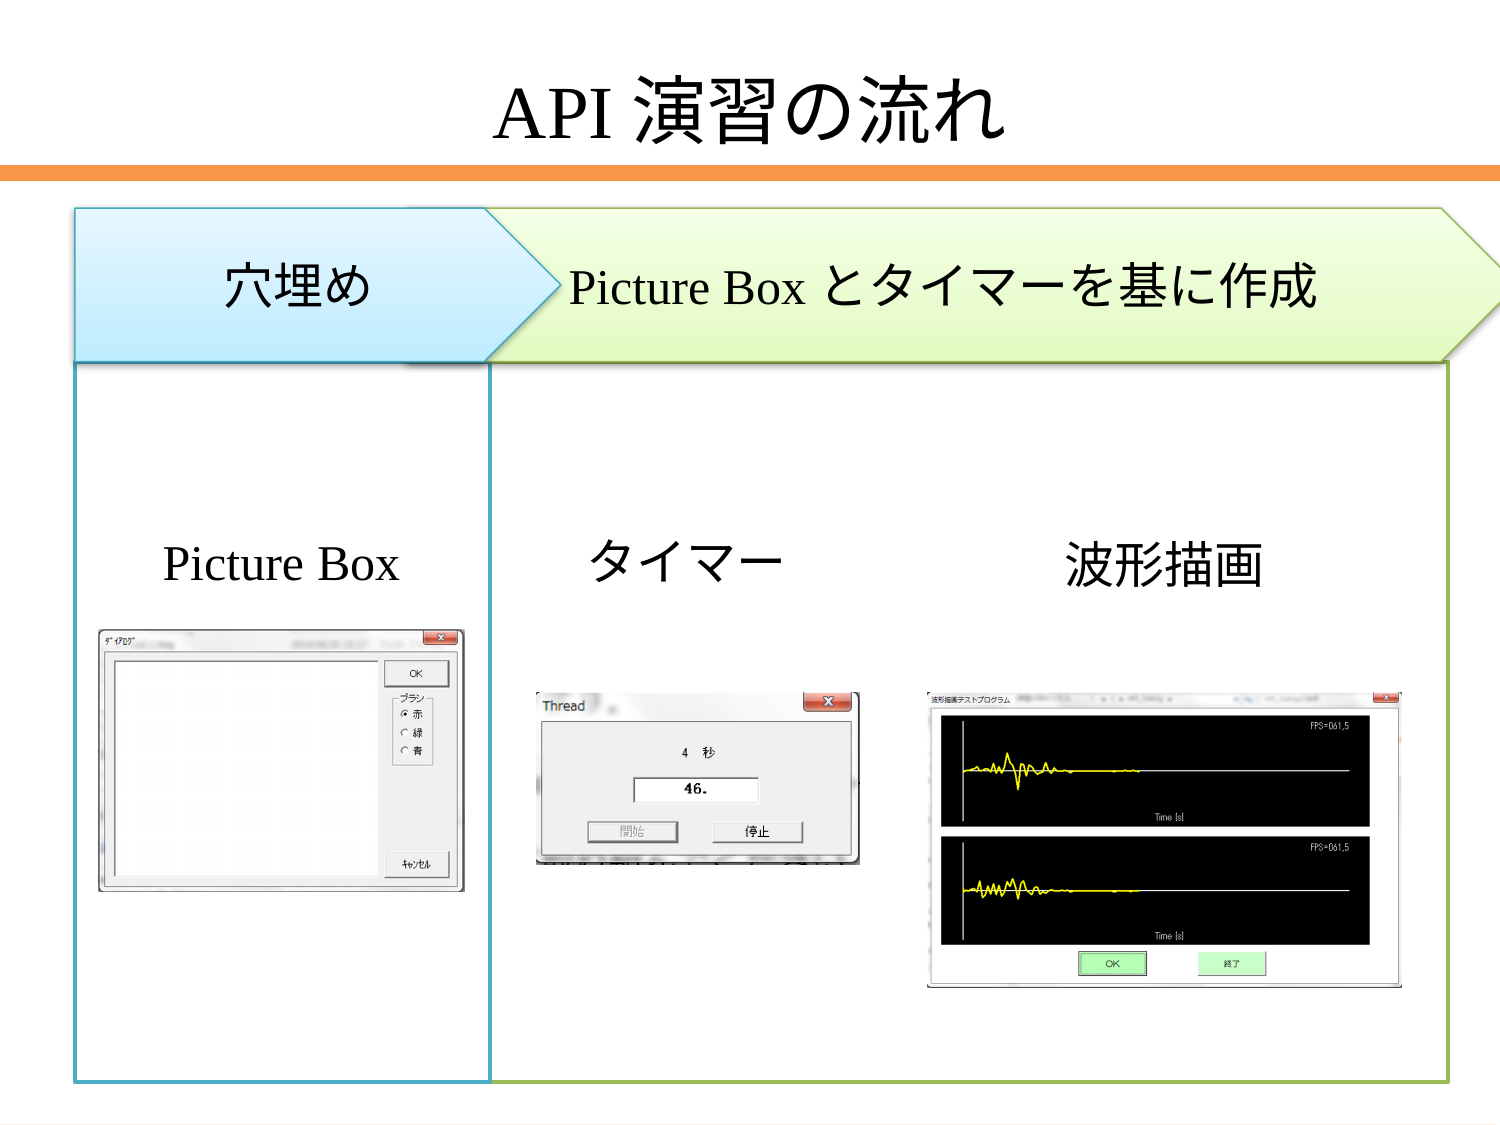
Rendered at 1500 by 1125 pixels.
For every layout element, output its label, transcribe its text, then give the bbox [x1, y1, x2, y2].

picture [98, 629, 465, 892]
text_box [73, 370, 492, 1084]
text_box [492, 365, 1450, 1084]
text_box Picture Box [147, 523, 416, 598]
picture [536, 692, 860, 865]
title API演習の流れ [75, 45, 1425, 173]
text_box タイマー [572, 523, 802, 598]
text_box 穴埋め [74, 207, 562, 363]
text_box Picture Boxとタイマーを基に作成 [487, 207, 1500, 363]
picture [927, 692, 1402, 988]
text_box 波形描画 [1049, 525, 1280, 601]
